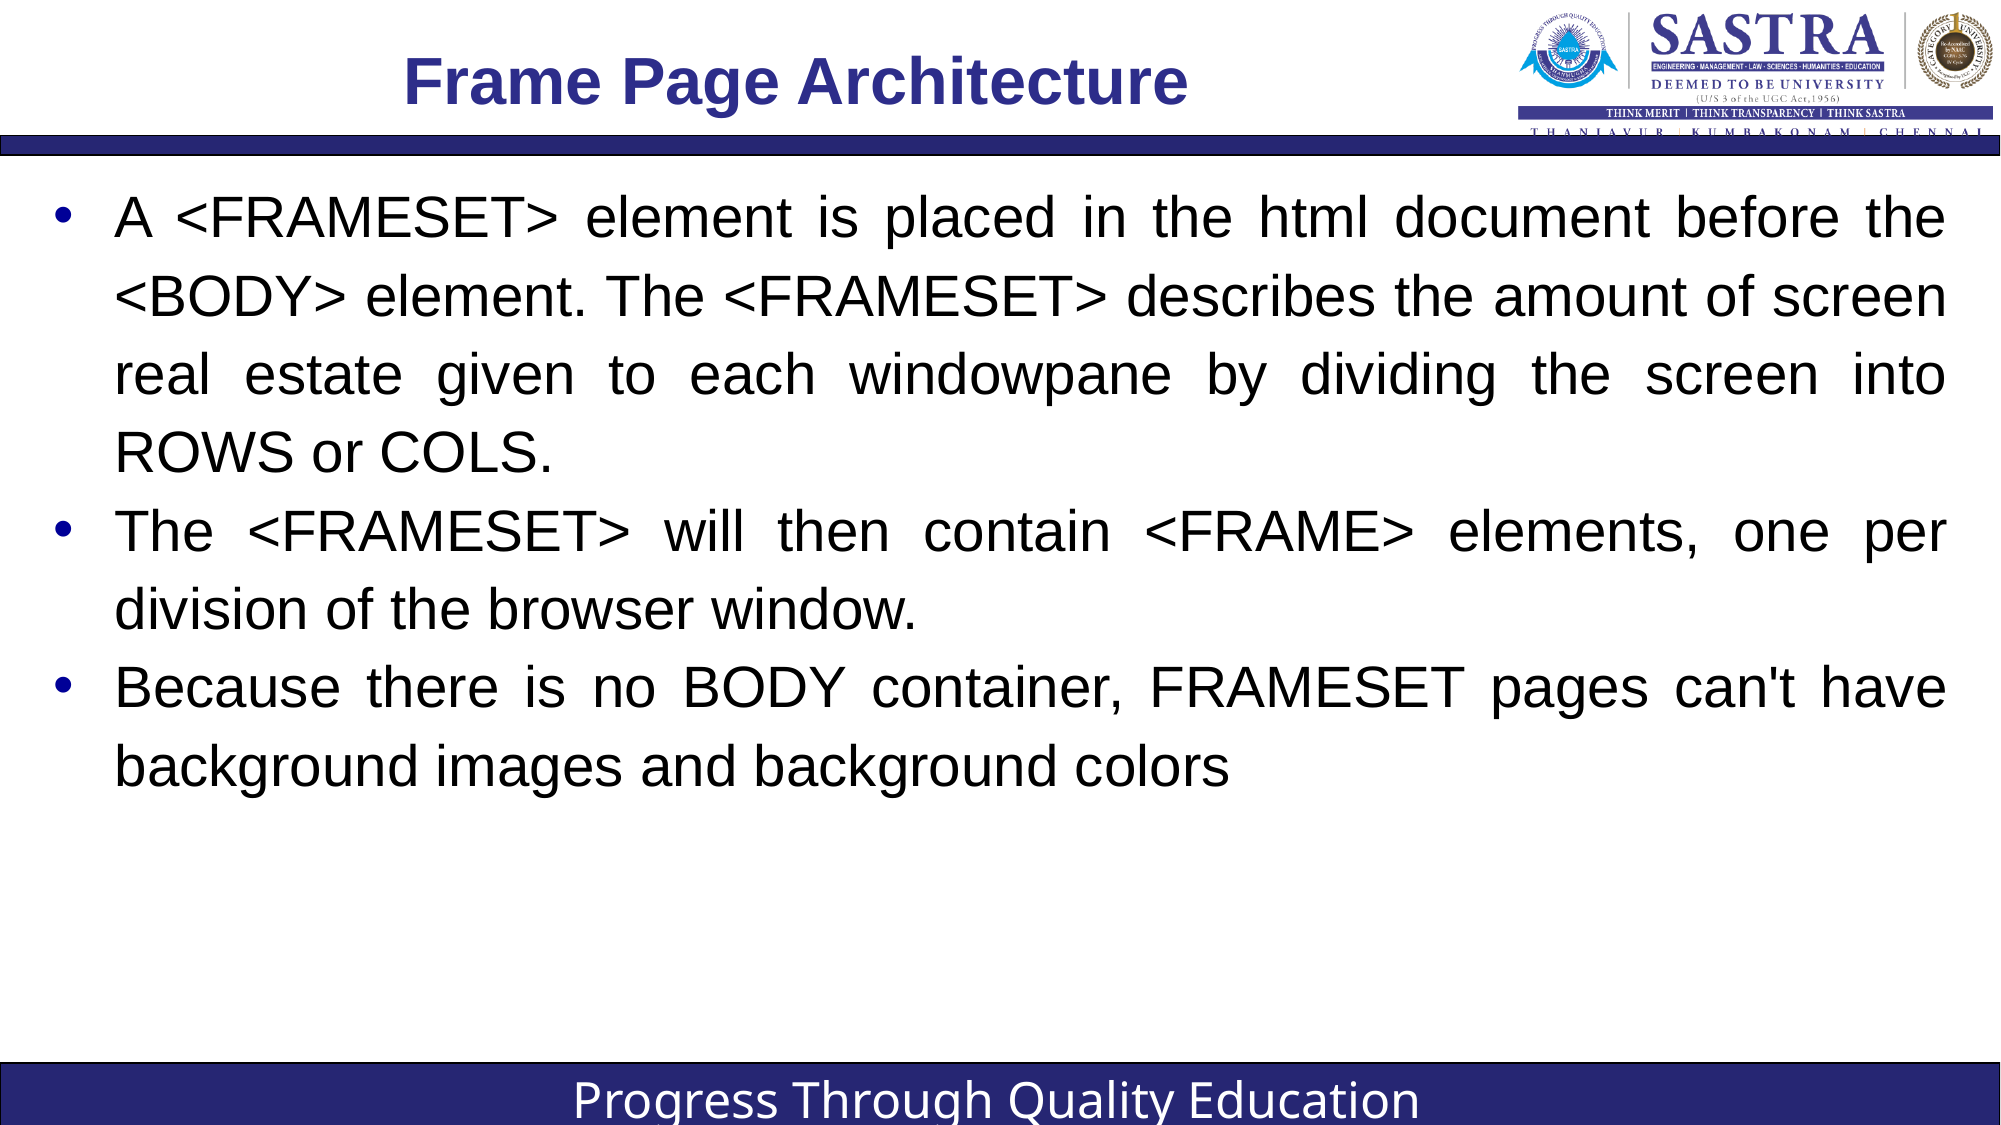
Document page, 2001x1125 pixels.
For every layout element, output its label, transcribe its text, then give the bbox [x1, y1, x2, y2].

list A <FRAMESET> element is placed in the html document before the <BODY> element. The <FRAMESET> describes the amount of screen real estate given to each windowpane by dividing the screen into ROWS or COLS. The <FRAMESET> will then contain <FRAME> elements, one per division of the browser window. Because there is no BODY container, FRAMESET pages can't have background images and background colors [33, 162, 1967, 1032]
title Frame Page Architecture [37, 29, 1556, 119]
picture [1518, 12, 1993, 138]
